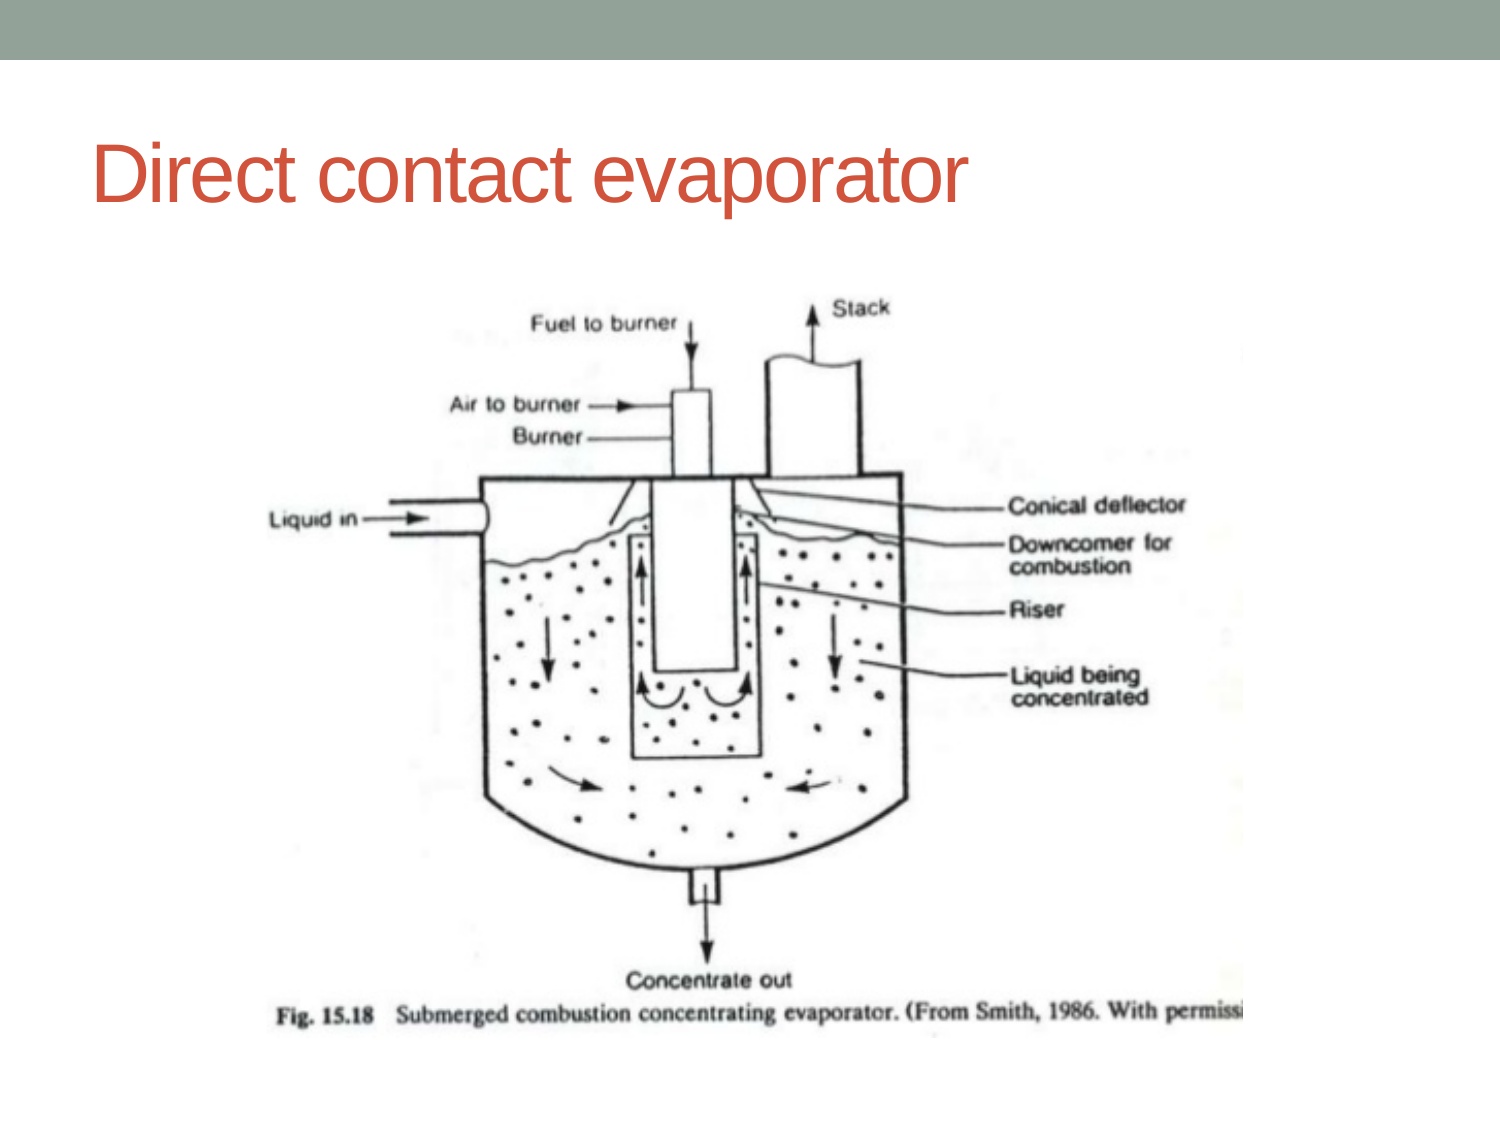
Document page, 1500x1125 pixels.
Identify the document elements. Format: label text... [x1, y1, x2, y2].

picture [188, 284, 1244, 1038]
title Direct contact evaporator [75, 87, 1425, 250]
